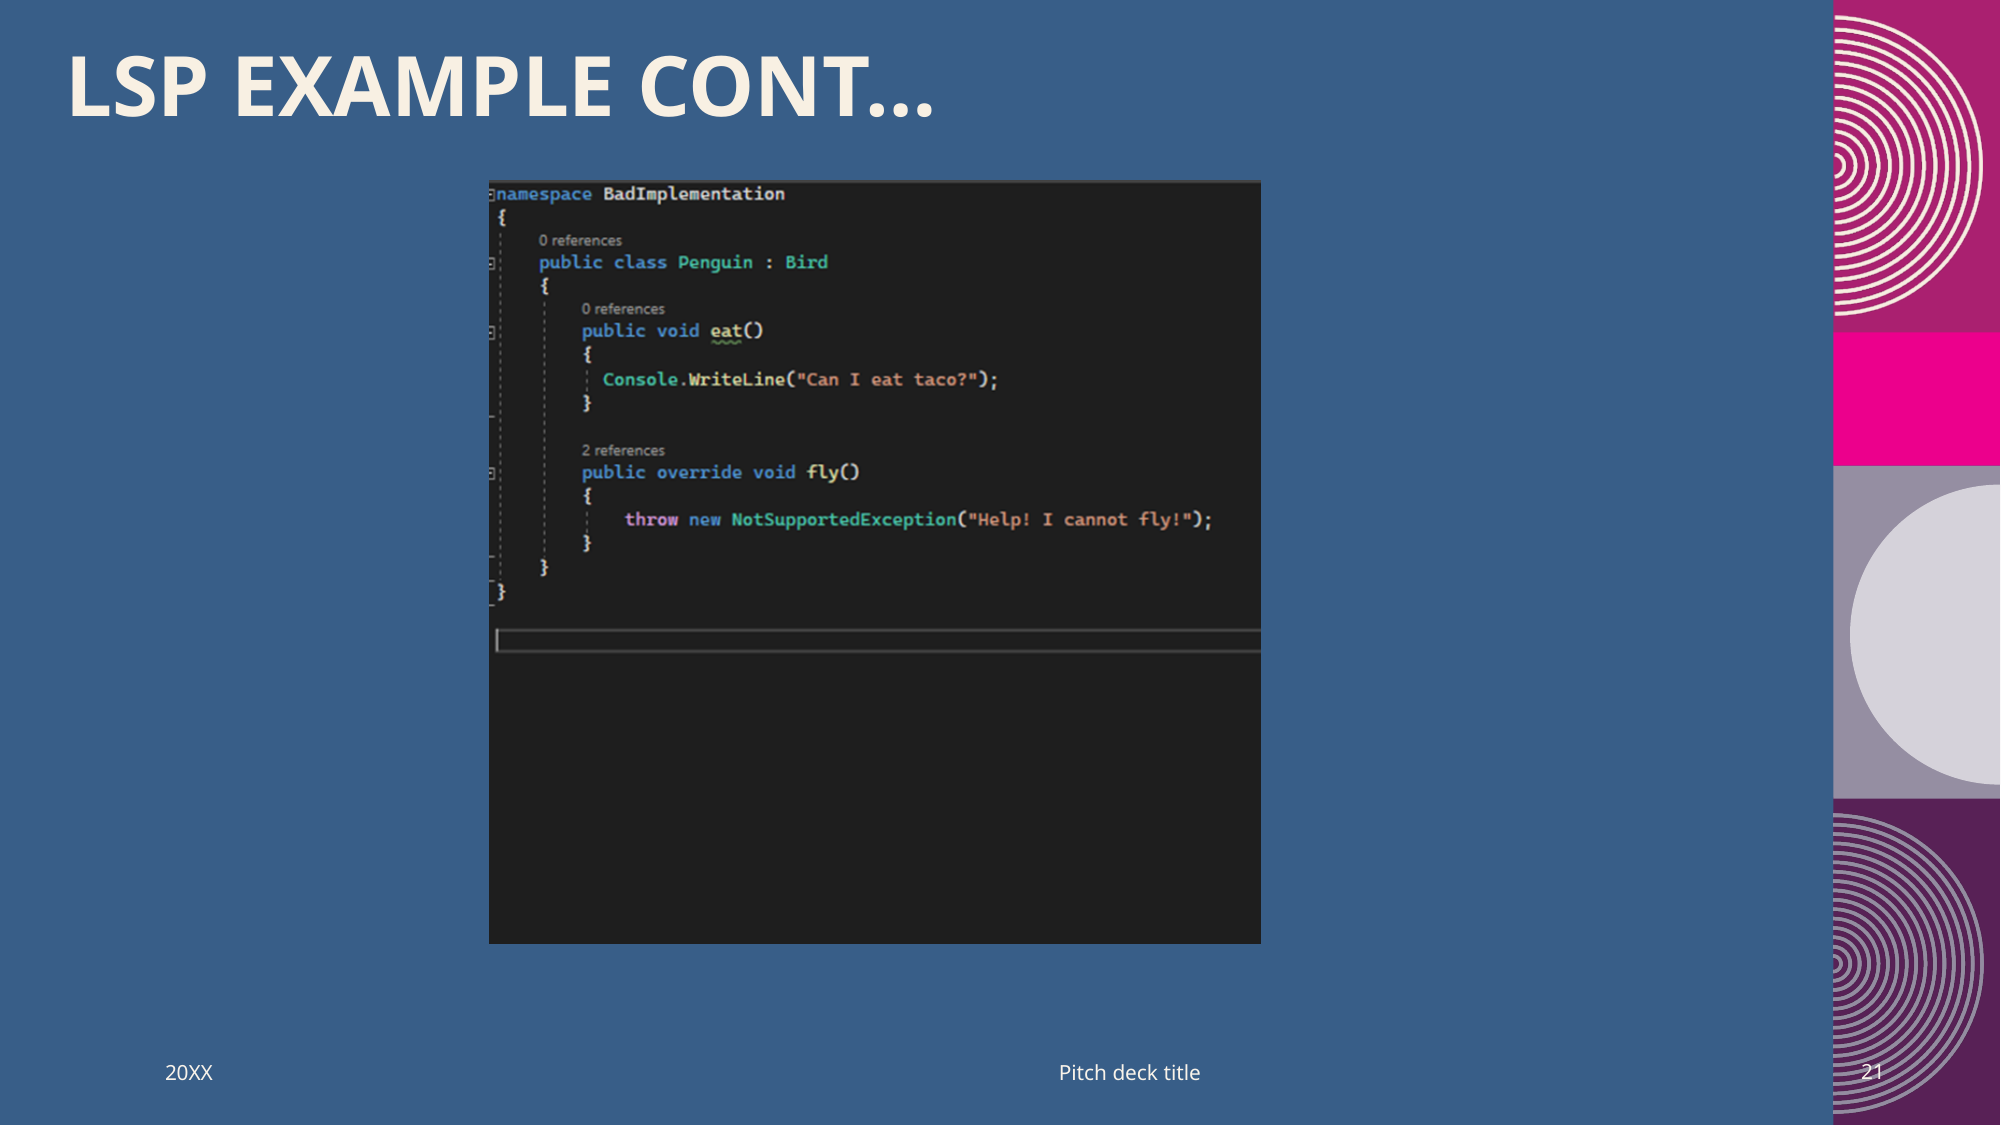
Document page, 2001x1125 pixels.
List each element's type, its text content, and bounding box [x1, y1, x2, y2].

footer Pitch deck title [942, 1041, 1318, 1102]
slide_number 21 [1824, 1042, 1900, 1103]
title LsP Example Cont… [50, 36, 1701, 151]
slide_number 20XX [150, 1042, 330, 1103]
picture [1835, 16, 1983, 315]
picture [489, 180, 1261, 944]
picture [1834, 814, 1984, 1114]
